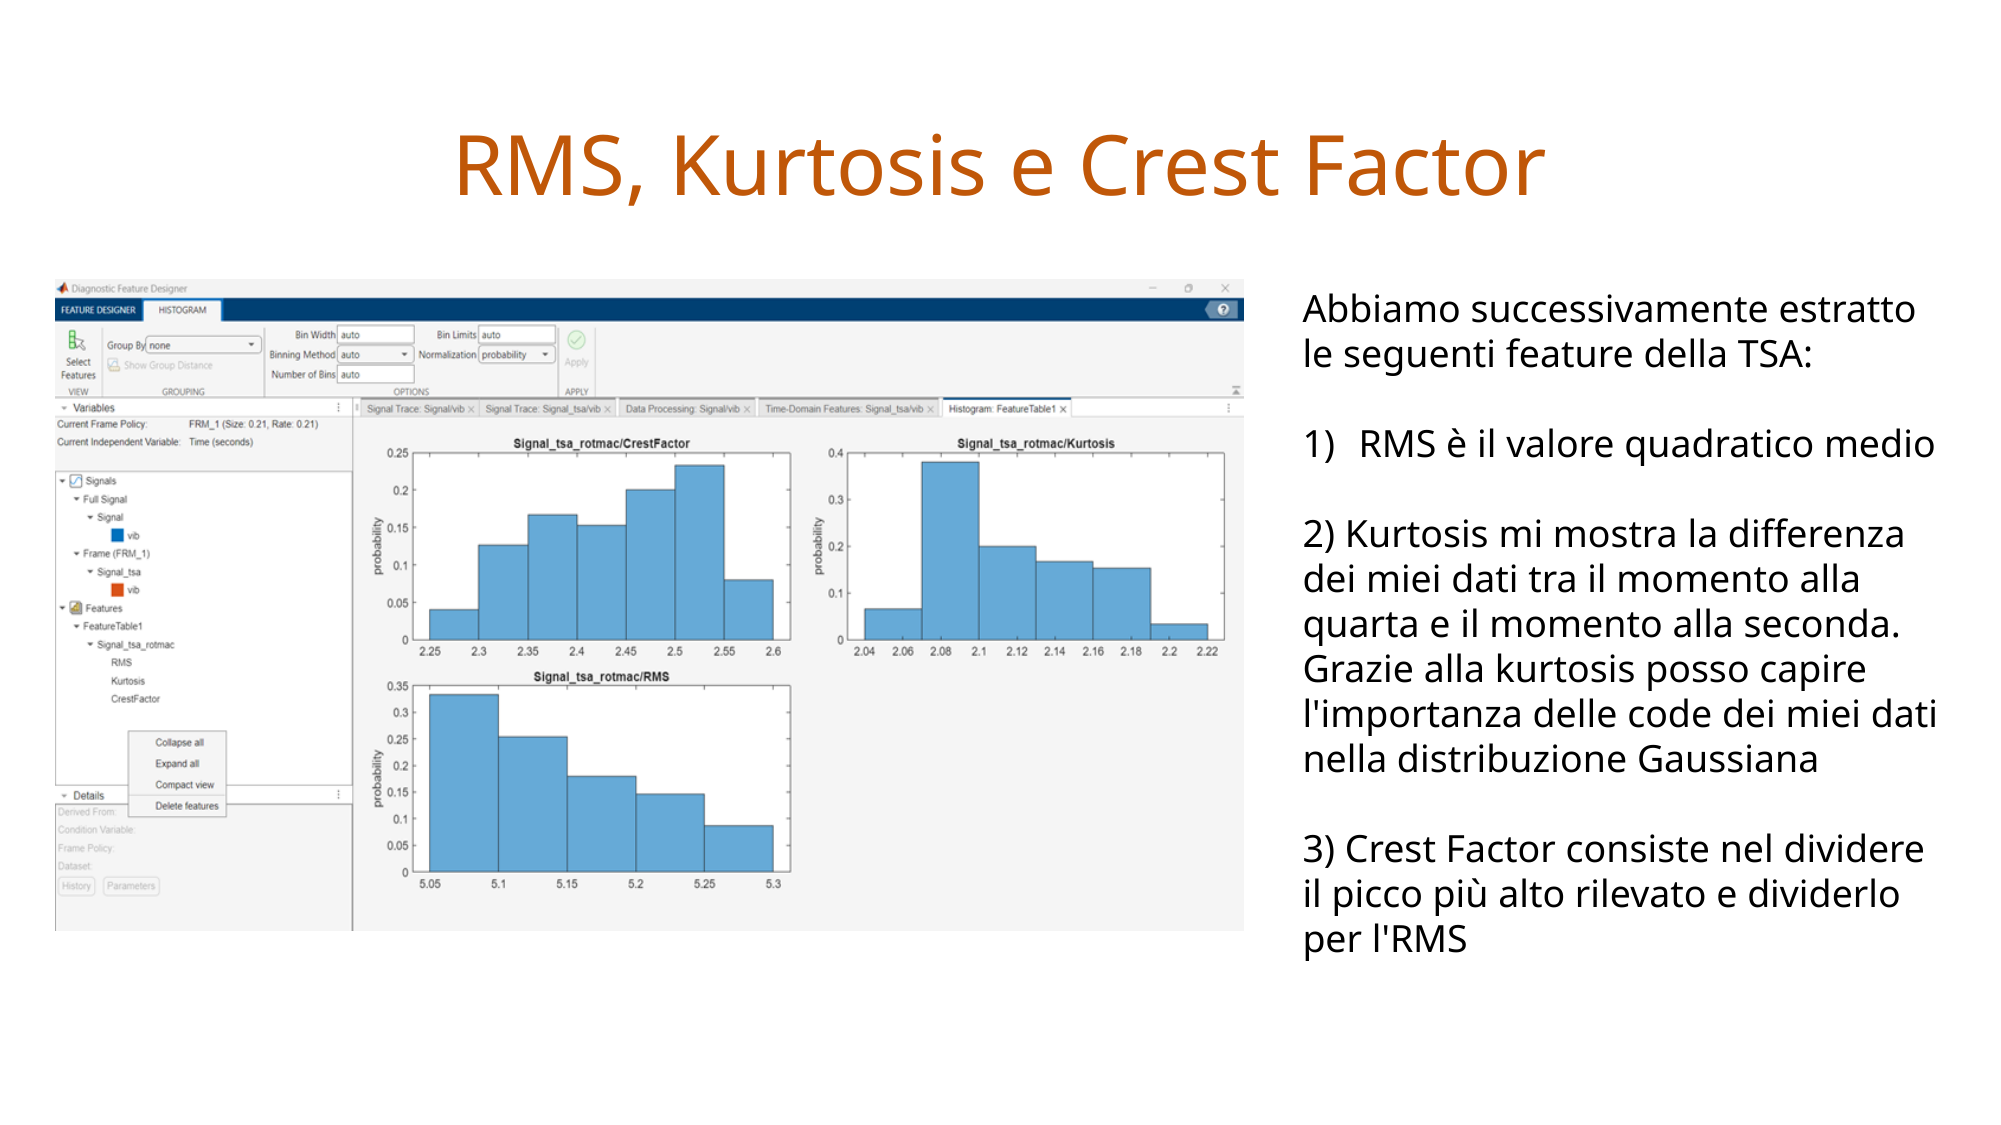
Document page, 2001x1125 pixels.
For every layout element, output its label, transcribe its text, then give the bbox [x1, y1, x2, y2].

title RMS, Kurtosis e Crest Factor [137, 59, 1863, 278]
text_box Abbiamo successivamente estratto le seguenti feature della TSA: RMS è il valore quadratico medio 2) Kurtosis mi mostra la differenza dei miei dati tra il momento alla quarta e il momento alla seconda. Grazie alla kurtosis posso capire l'importanza delle code dei miei dati nella distribuzione Gaussiana 3) Crest Factor consiste nel dividere il picco più alto rilevato e dividerlo per l'RMS [1287, 277, 1967, 968]
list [54, 278, 1245, 932]
